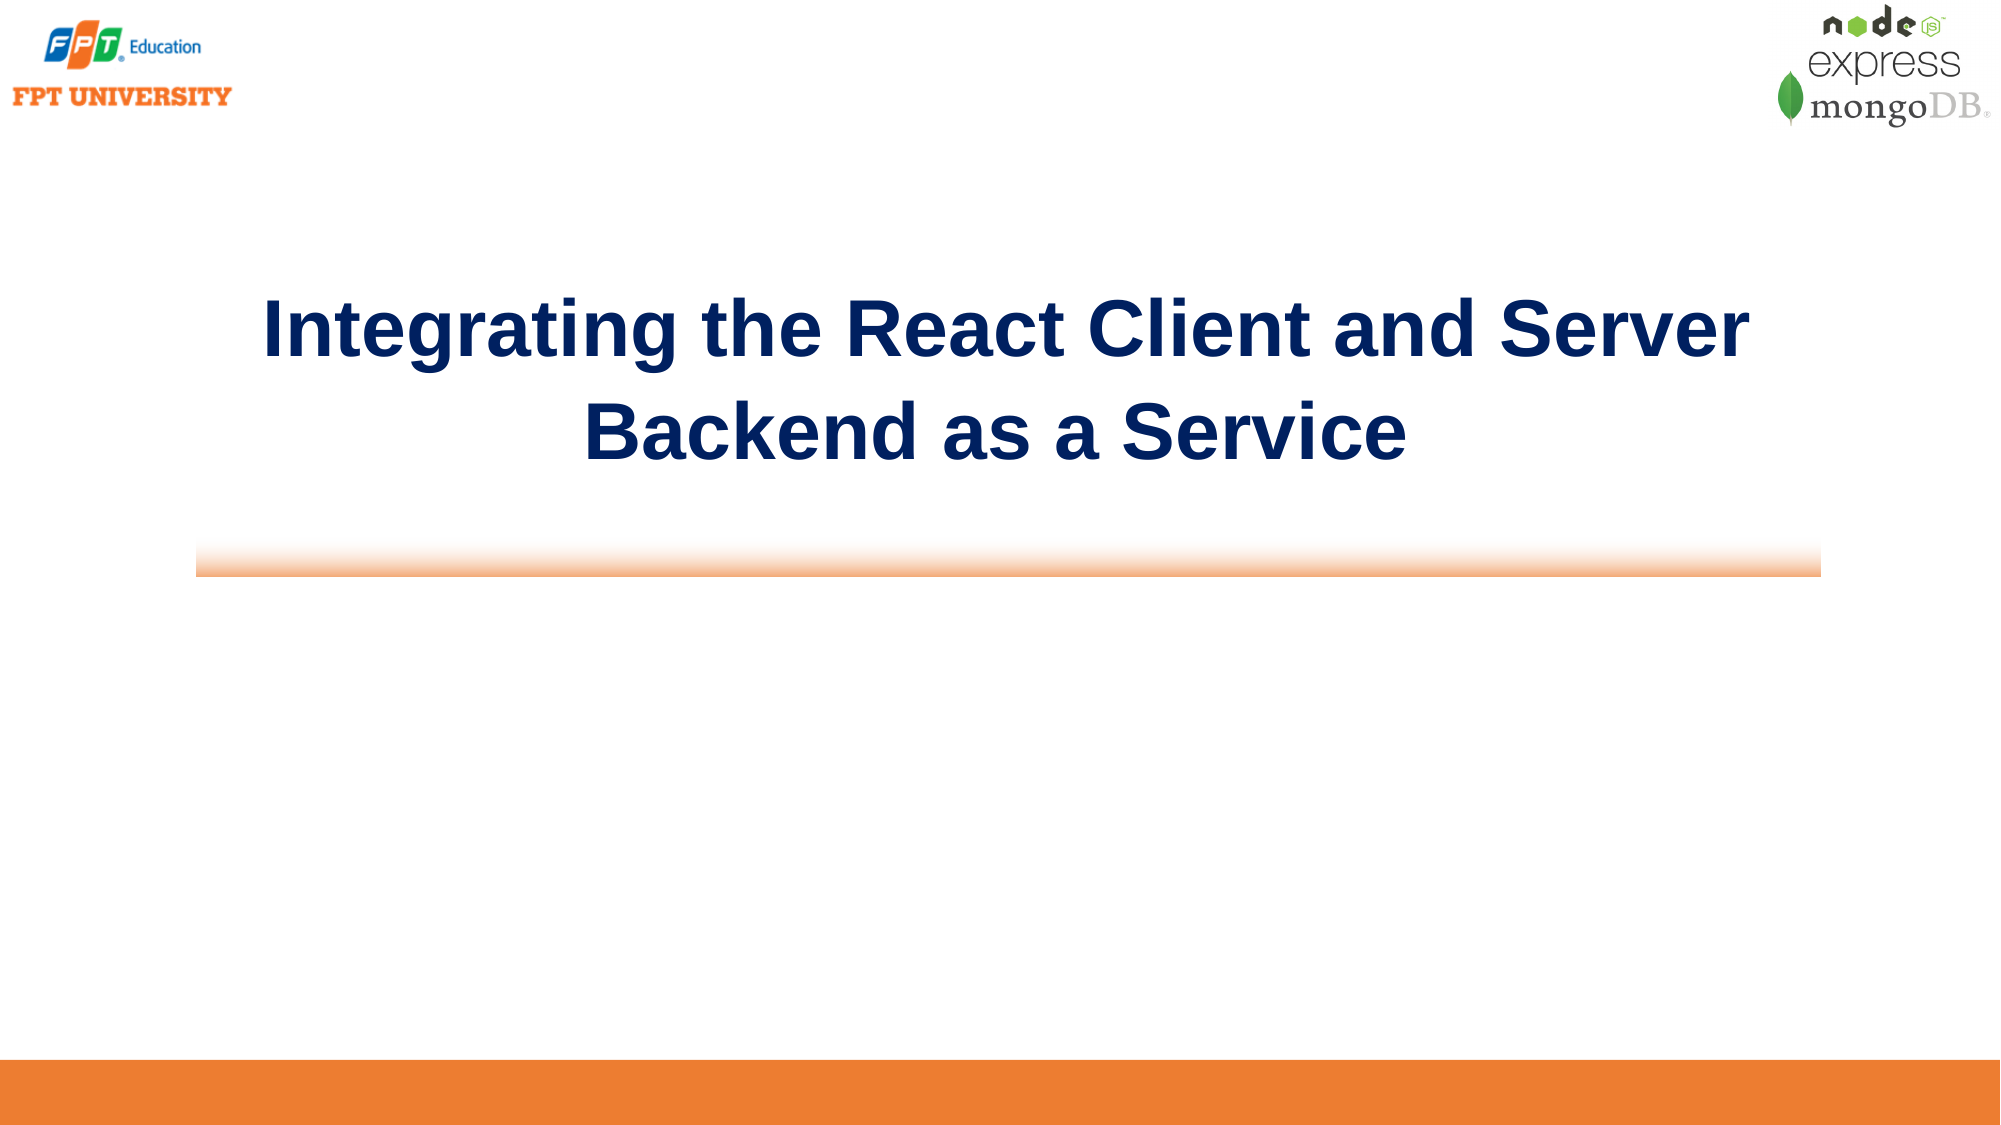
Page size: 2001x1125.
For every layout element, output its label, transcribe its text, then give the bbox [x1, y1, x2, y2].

picture [4, 3, 241, 119]
picture [1768, 0, 2000, 130]
title Integrating the React Client and Server Backend as a Service [196, 260, 1821, 577]
